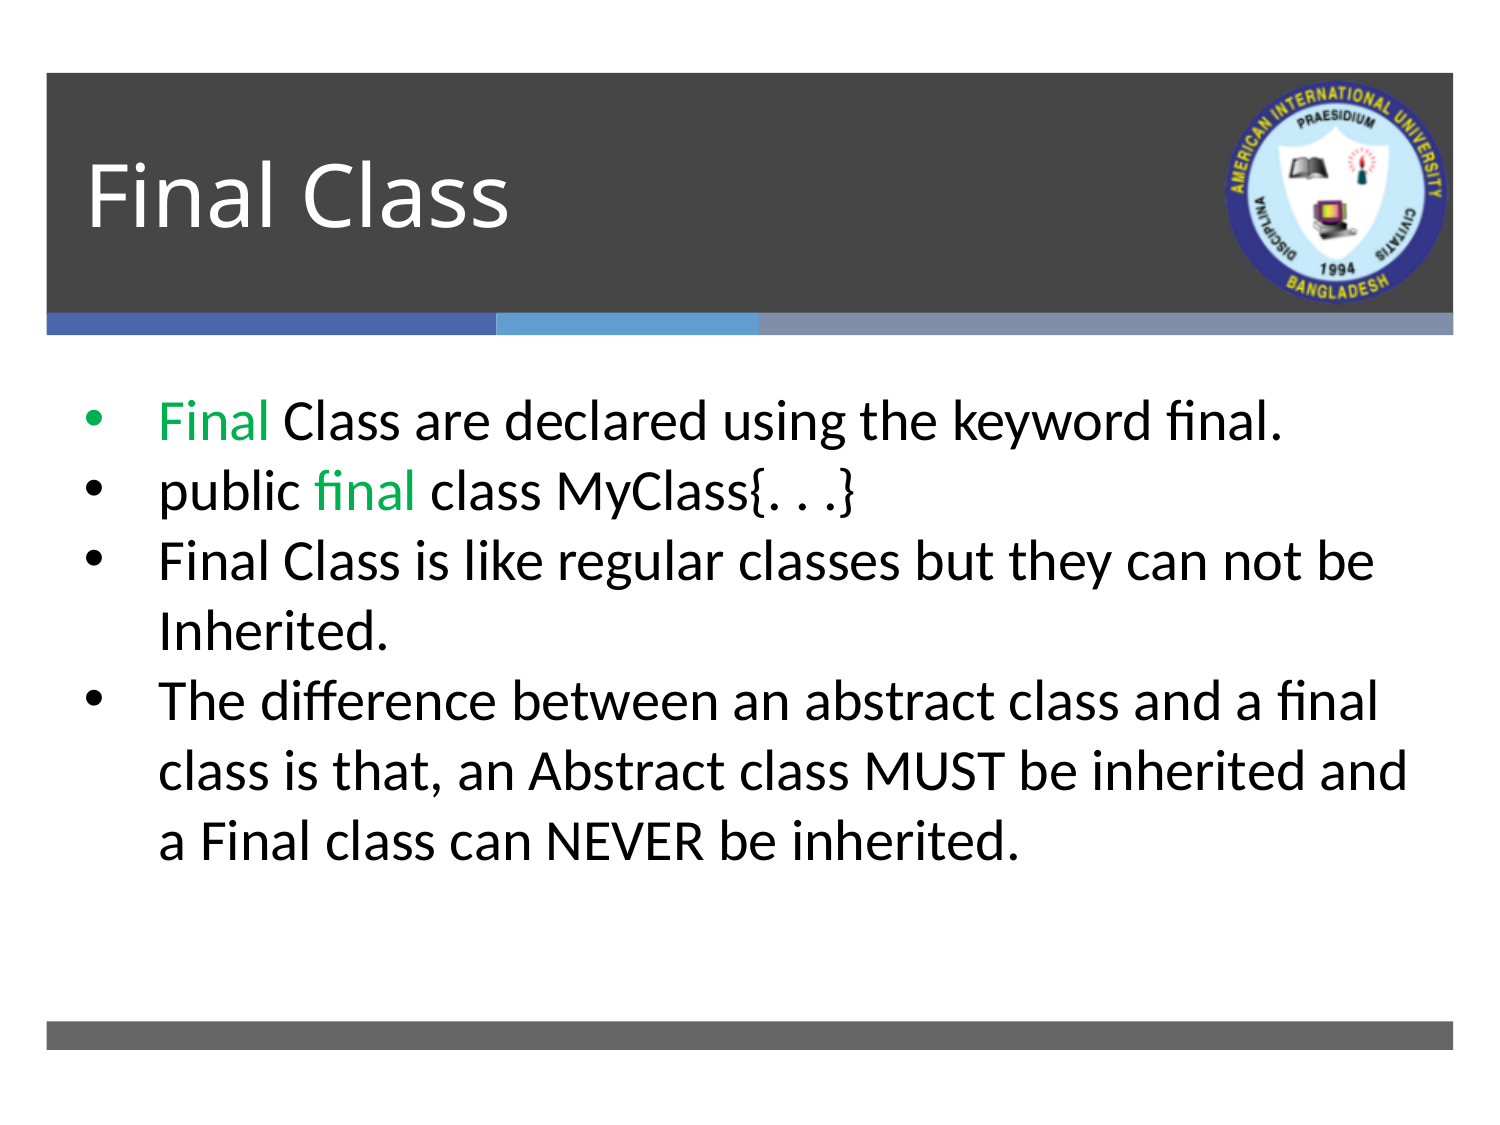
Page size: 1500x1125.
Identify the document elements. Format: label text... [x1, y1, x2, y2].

picture [1351, 75, 1454, 305]
title Final Class [69, 73, 1351, 253]
text_box Final Class are declared using the keyword final. public final class MyClass{. . .} Final Class is like regular classes but they can not be Inherited. The difference between an abstract class and a final class is that, an Abstract class MUST be inherited and a Final class can NEVER be inherited. [69, 305, 1457, 950]
subtitle [78, 251, 1351, 305]
